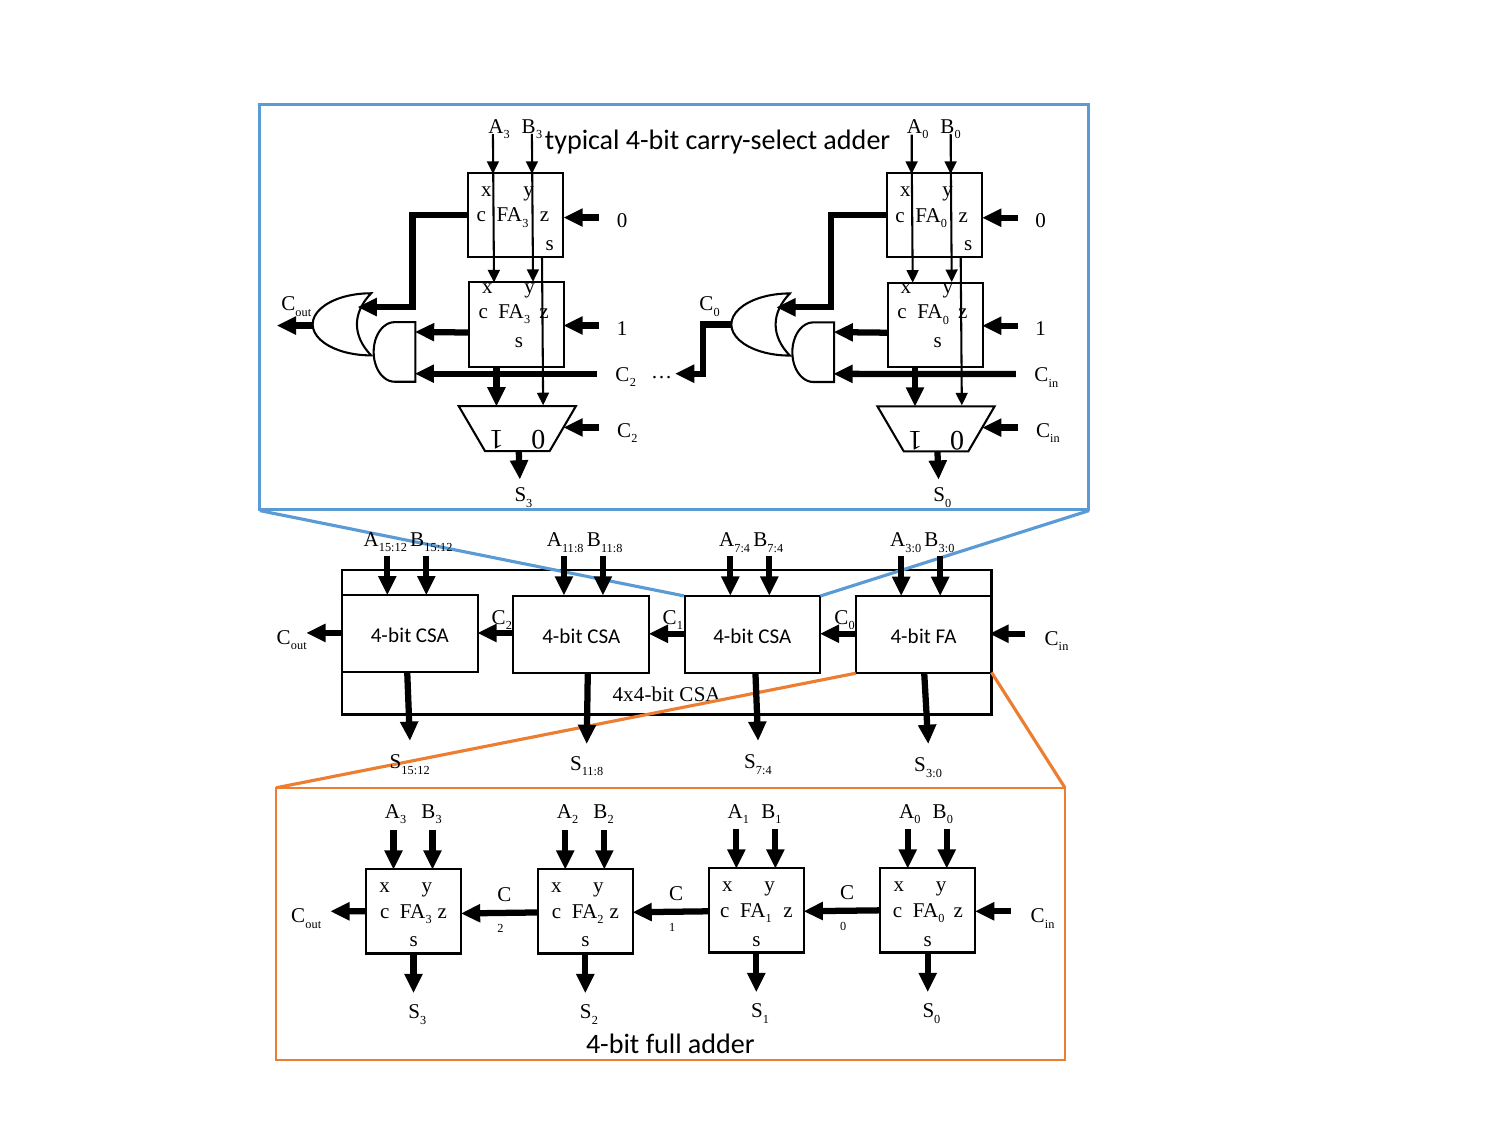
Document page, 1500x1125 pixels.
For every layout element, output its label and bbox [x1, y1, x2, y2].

text_box [259, 104, 1089, 1060]
